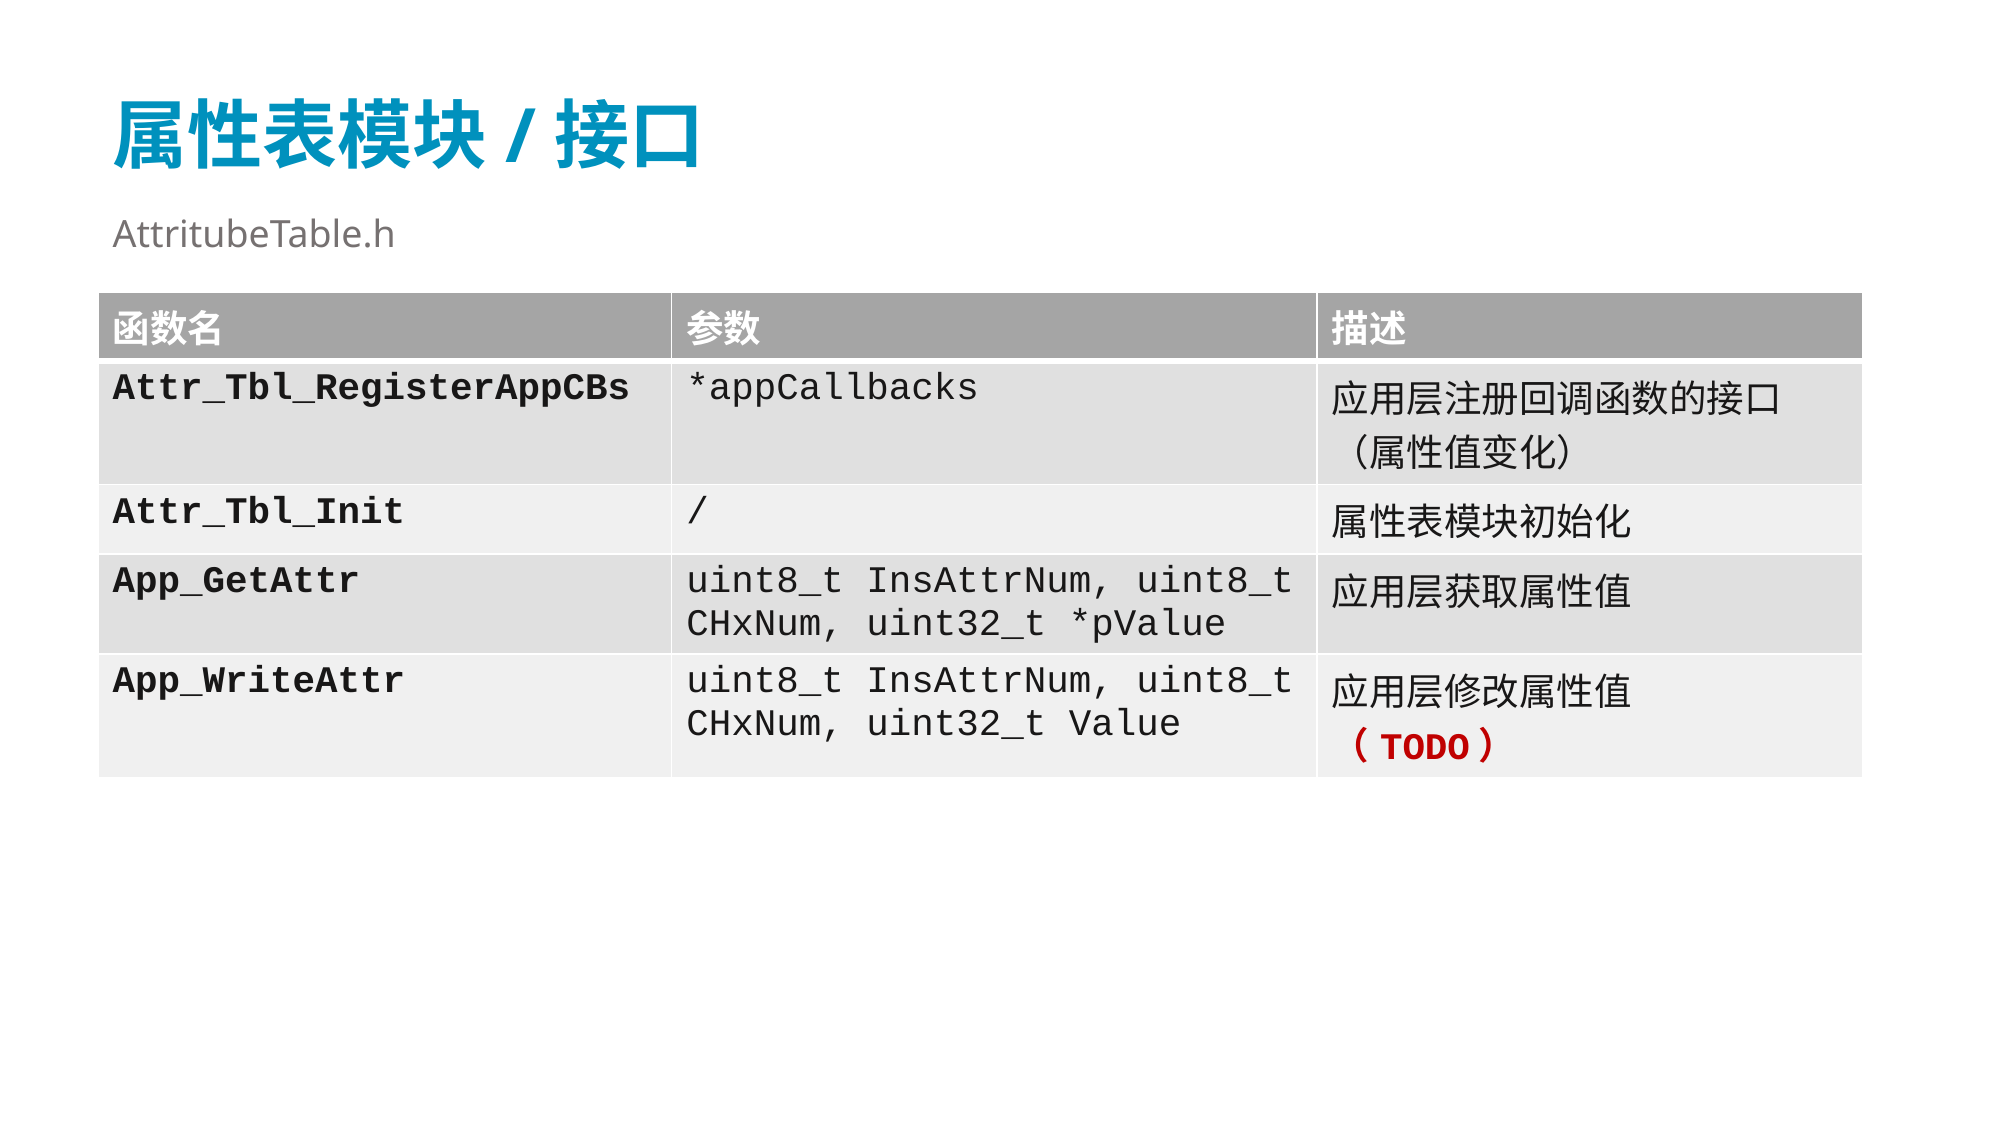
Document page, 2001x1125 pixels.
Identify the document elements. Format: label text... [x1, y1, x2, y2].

table_cell / [672, 485, 1316, 553]
title 属性表模块/接口 [97, 90, 1863, 186]
table_cell uint8_t InsAttrNum, uint8_t CHxNum, uint32_t Value [672, 655, 1316, 777]
table_cell 应用层注册回调函数的接口 （属性值变化） [1318, 364, 1862, 484]
table_cell Attr_Tbl_RegisterAppCBs [99, 364, 671, 484]
table_cell *appCallbacks [672, 364, 1316, 484]
table_header 函数名 [99, 293, 671, 358]
table_cell 应用层获取属性值 [1318, 555, 1862, 653]
list AttritubeTable.h [97, 207, 1863, 251]
table_cell 属性表模块初始化 [1318, 485, 1862, 553]
table_cell uint8_t InsAttrNum, uint8_t CHxNum, uint32_t *pValue [672, 555, 1316, 653]
table_cell 应用层修改属性值 （TODO） [1318, 655, 1862, 777]
table_cell Attr_Tbl_Init [99, 485, 671, 553]
table_header 描述 [1318, 293, 1862, 358]
table_header 参数 [672, 293, 1316, 358]
table_cell App_GetAttr [99, 555, 671, 653]
table_cell App_WriteAttr [99, 655, 671, 777]
